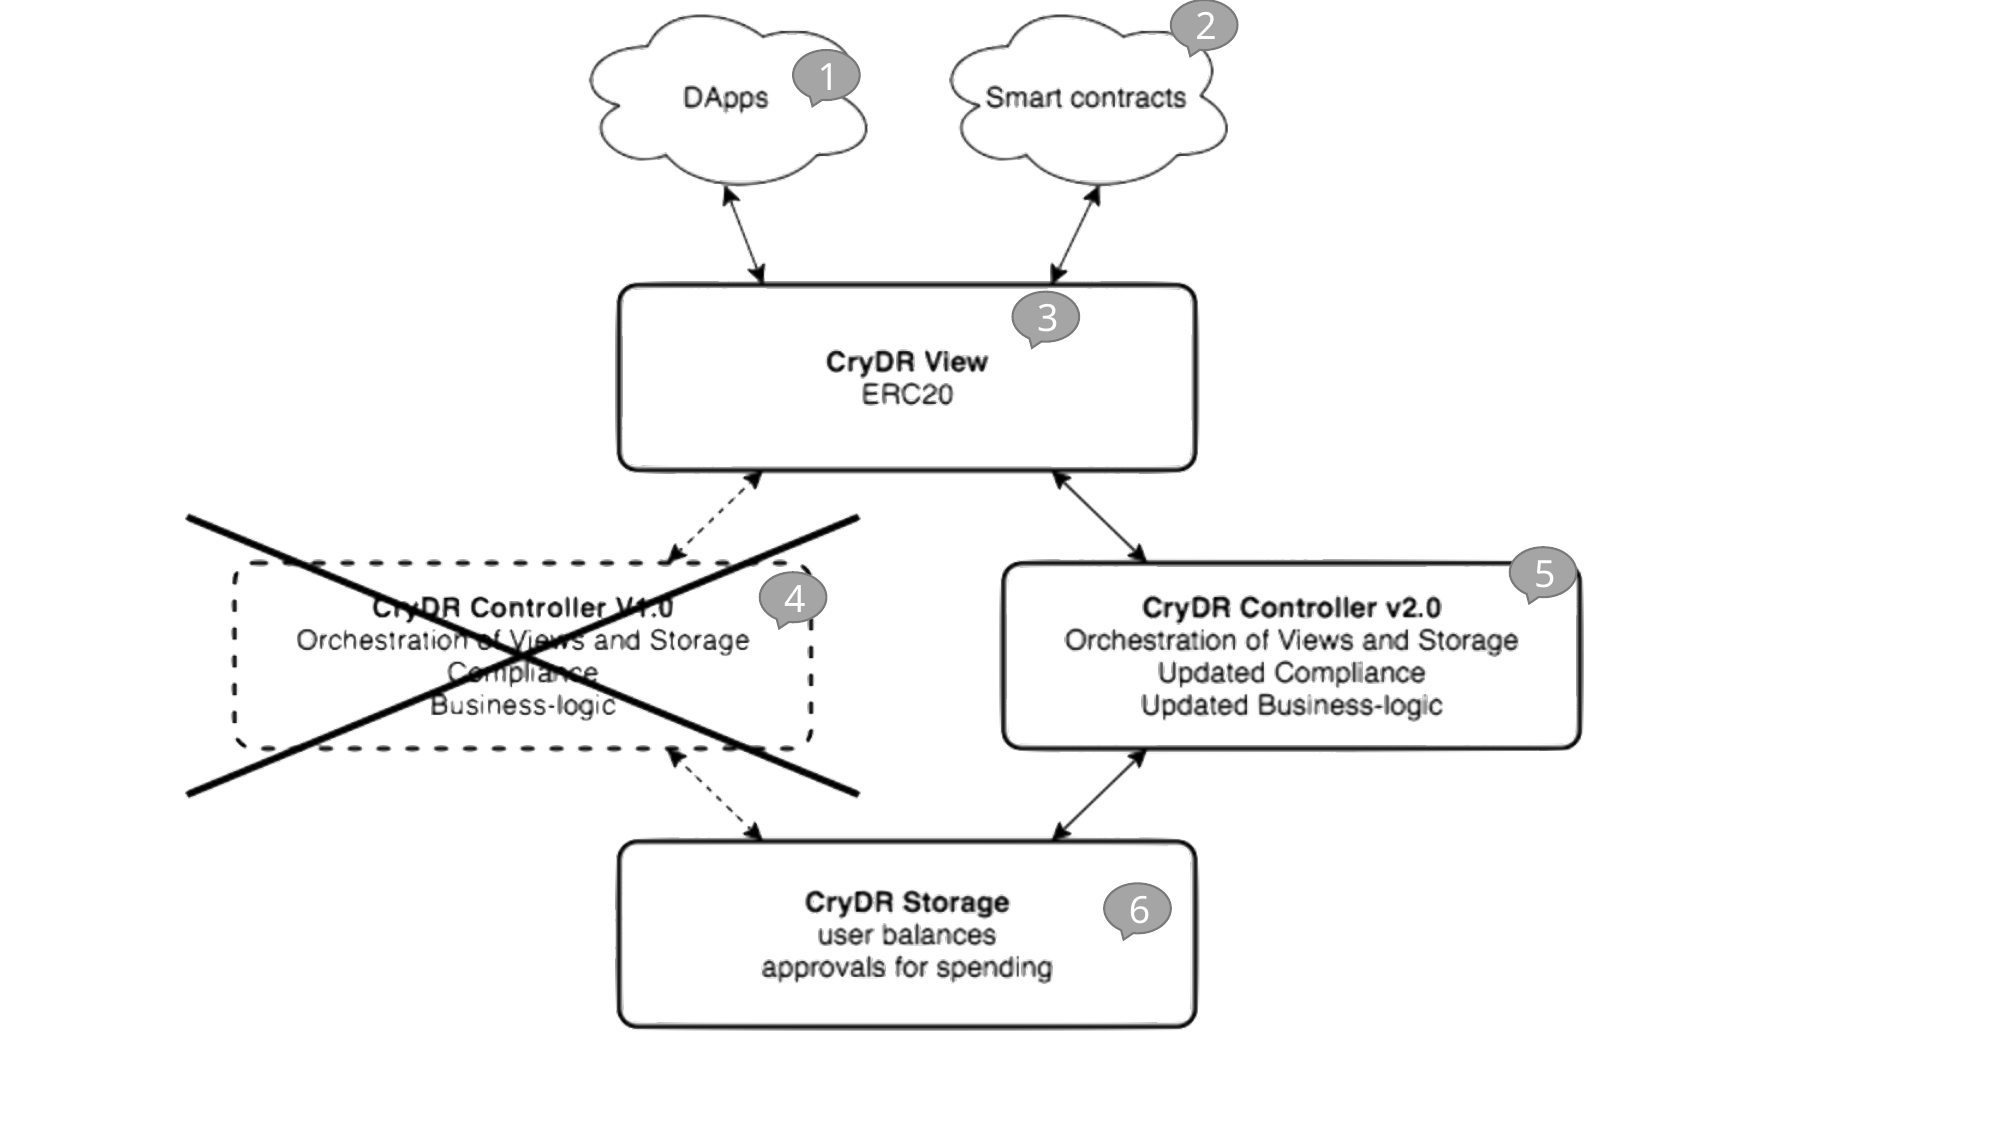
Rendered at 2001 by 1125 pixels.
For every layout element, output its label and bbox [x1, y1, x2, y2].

picture [161, 0, 1625, 1042]
